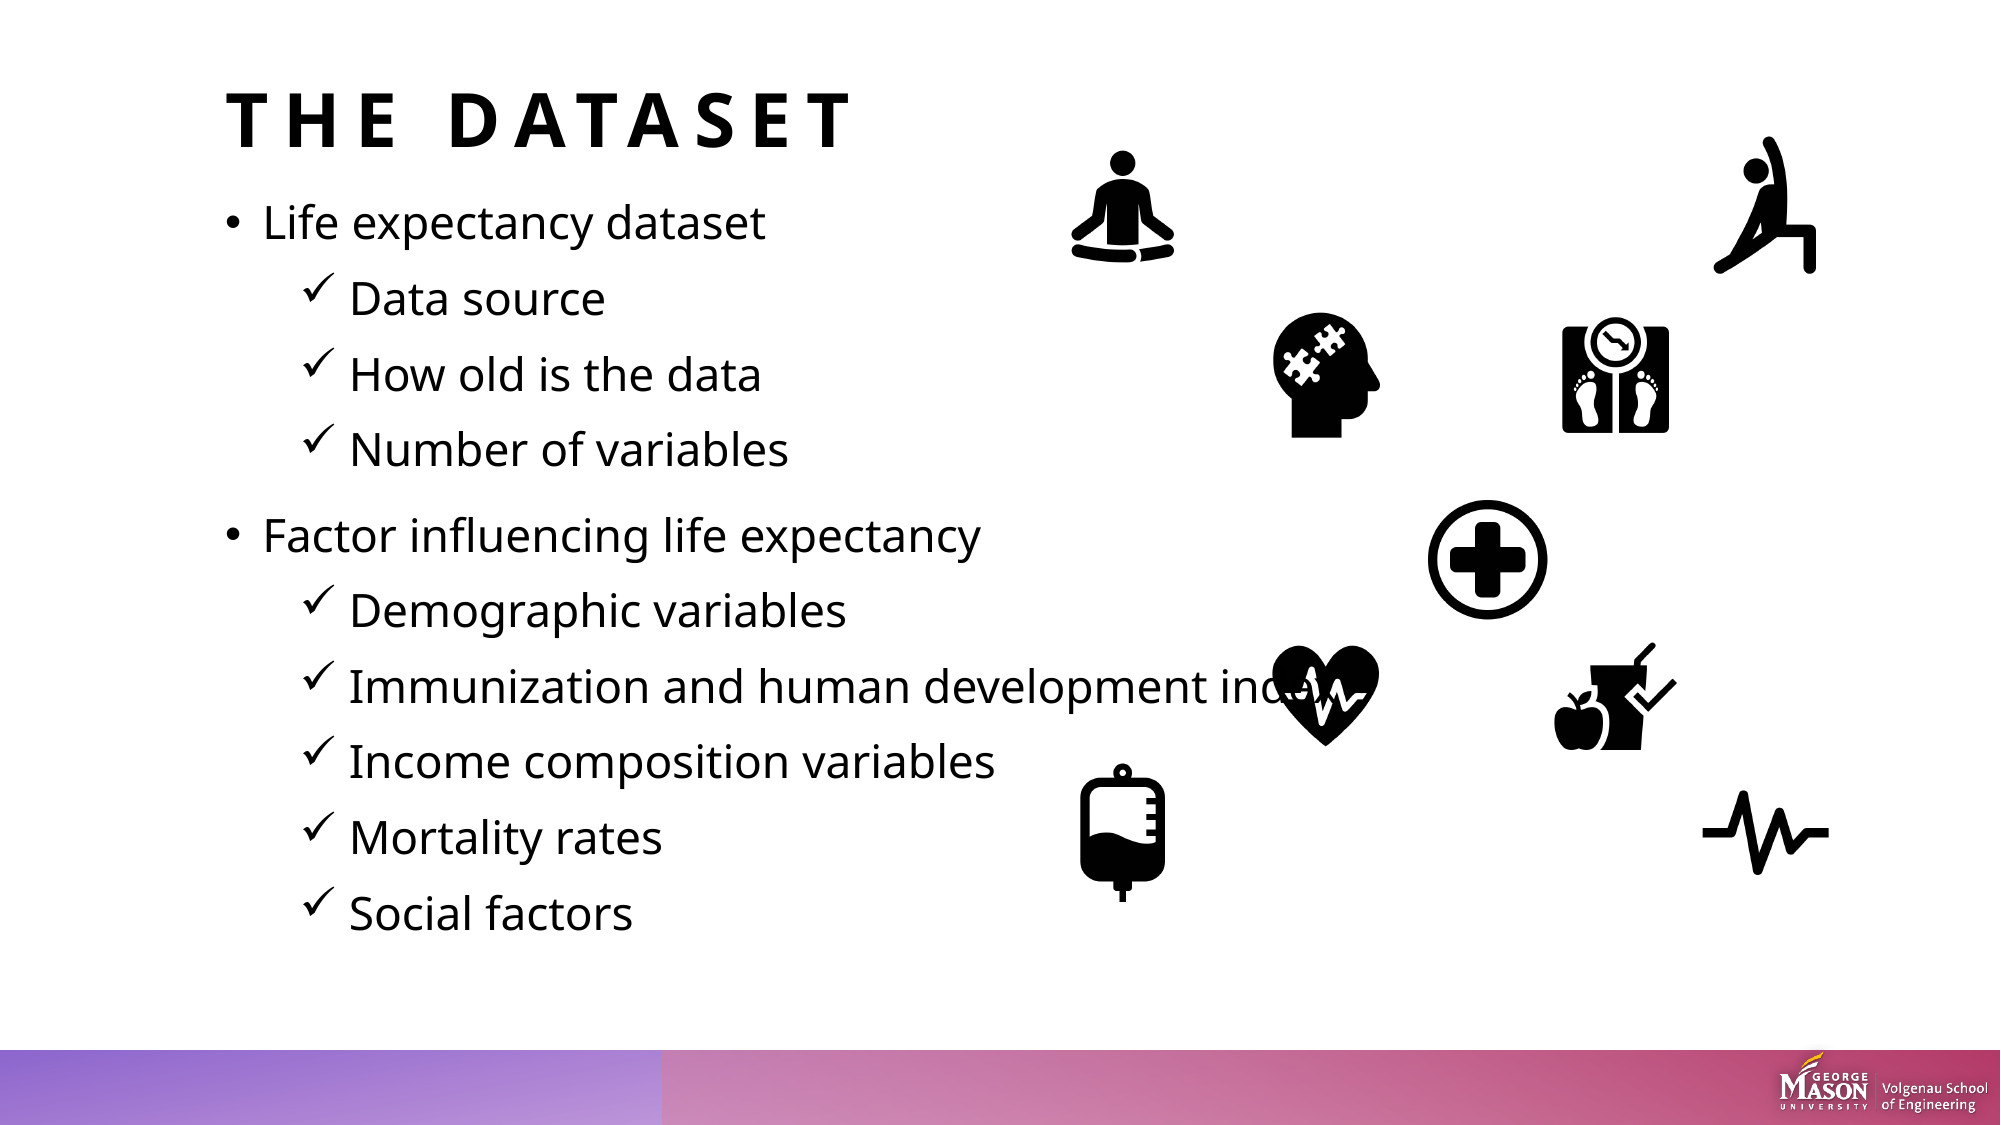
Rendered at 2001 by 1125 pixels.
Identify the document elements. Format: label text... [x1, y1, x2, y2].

picture [1540, 299, 1691, 450]
picture [1251, 299, 1402, 450]
title THE dataset [225, 56, 1905, 163]
picture [1250, 620, 1401, 771]
picture [1767, 1044, 2000, 1125]
picture [1047, 130, 1198, 281]
picture [1690, 130, 1841, 281]
picture [1047, 757, 1198, 908]
picture [1412, 484, 1841, 908]
list Life expectancy dataset Data source How old is the data Number of variables Factor influencing life expectancy Demographic variables Immunization and human development index Income composition variables Mortality rates Social factors [225, 182, 1905, 943]
